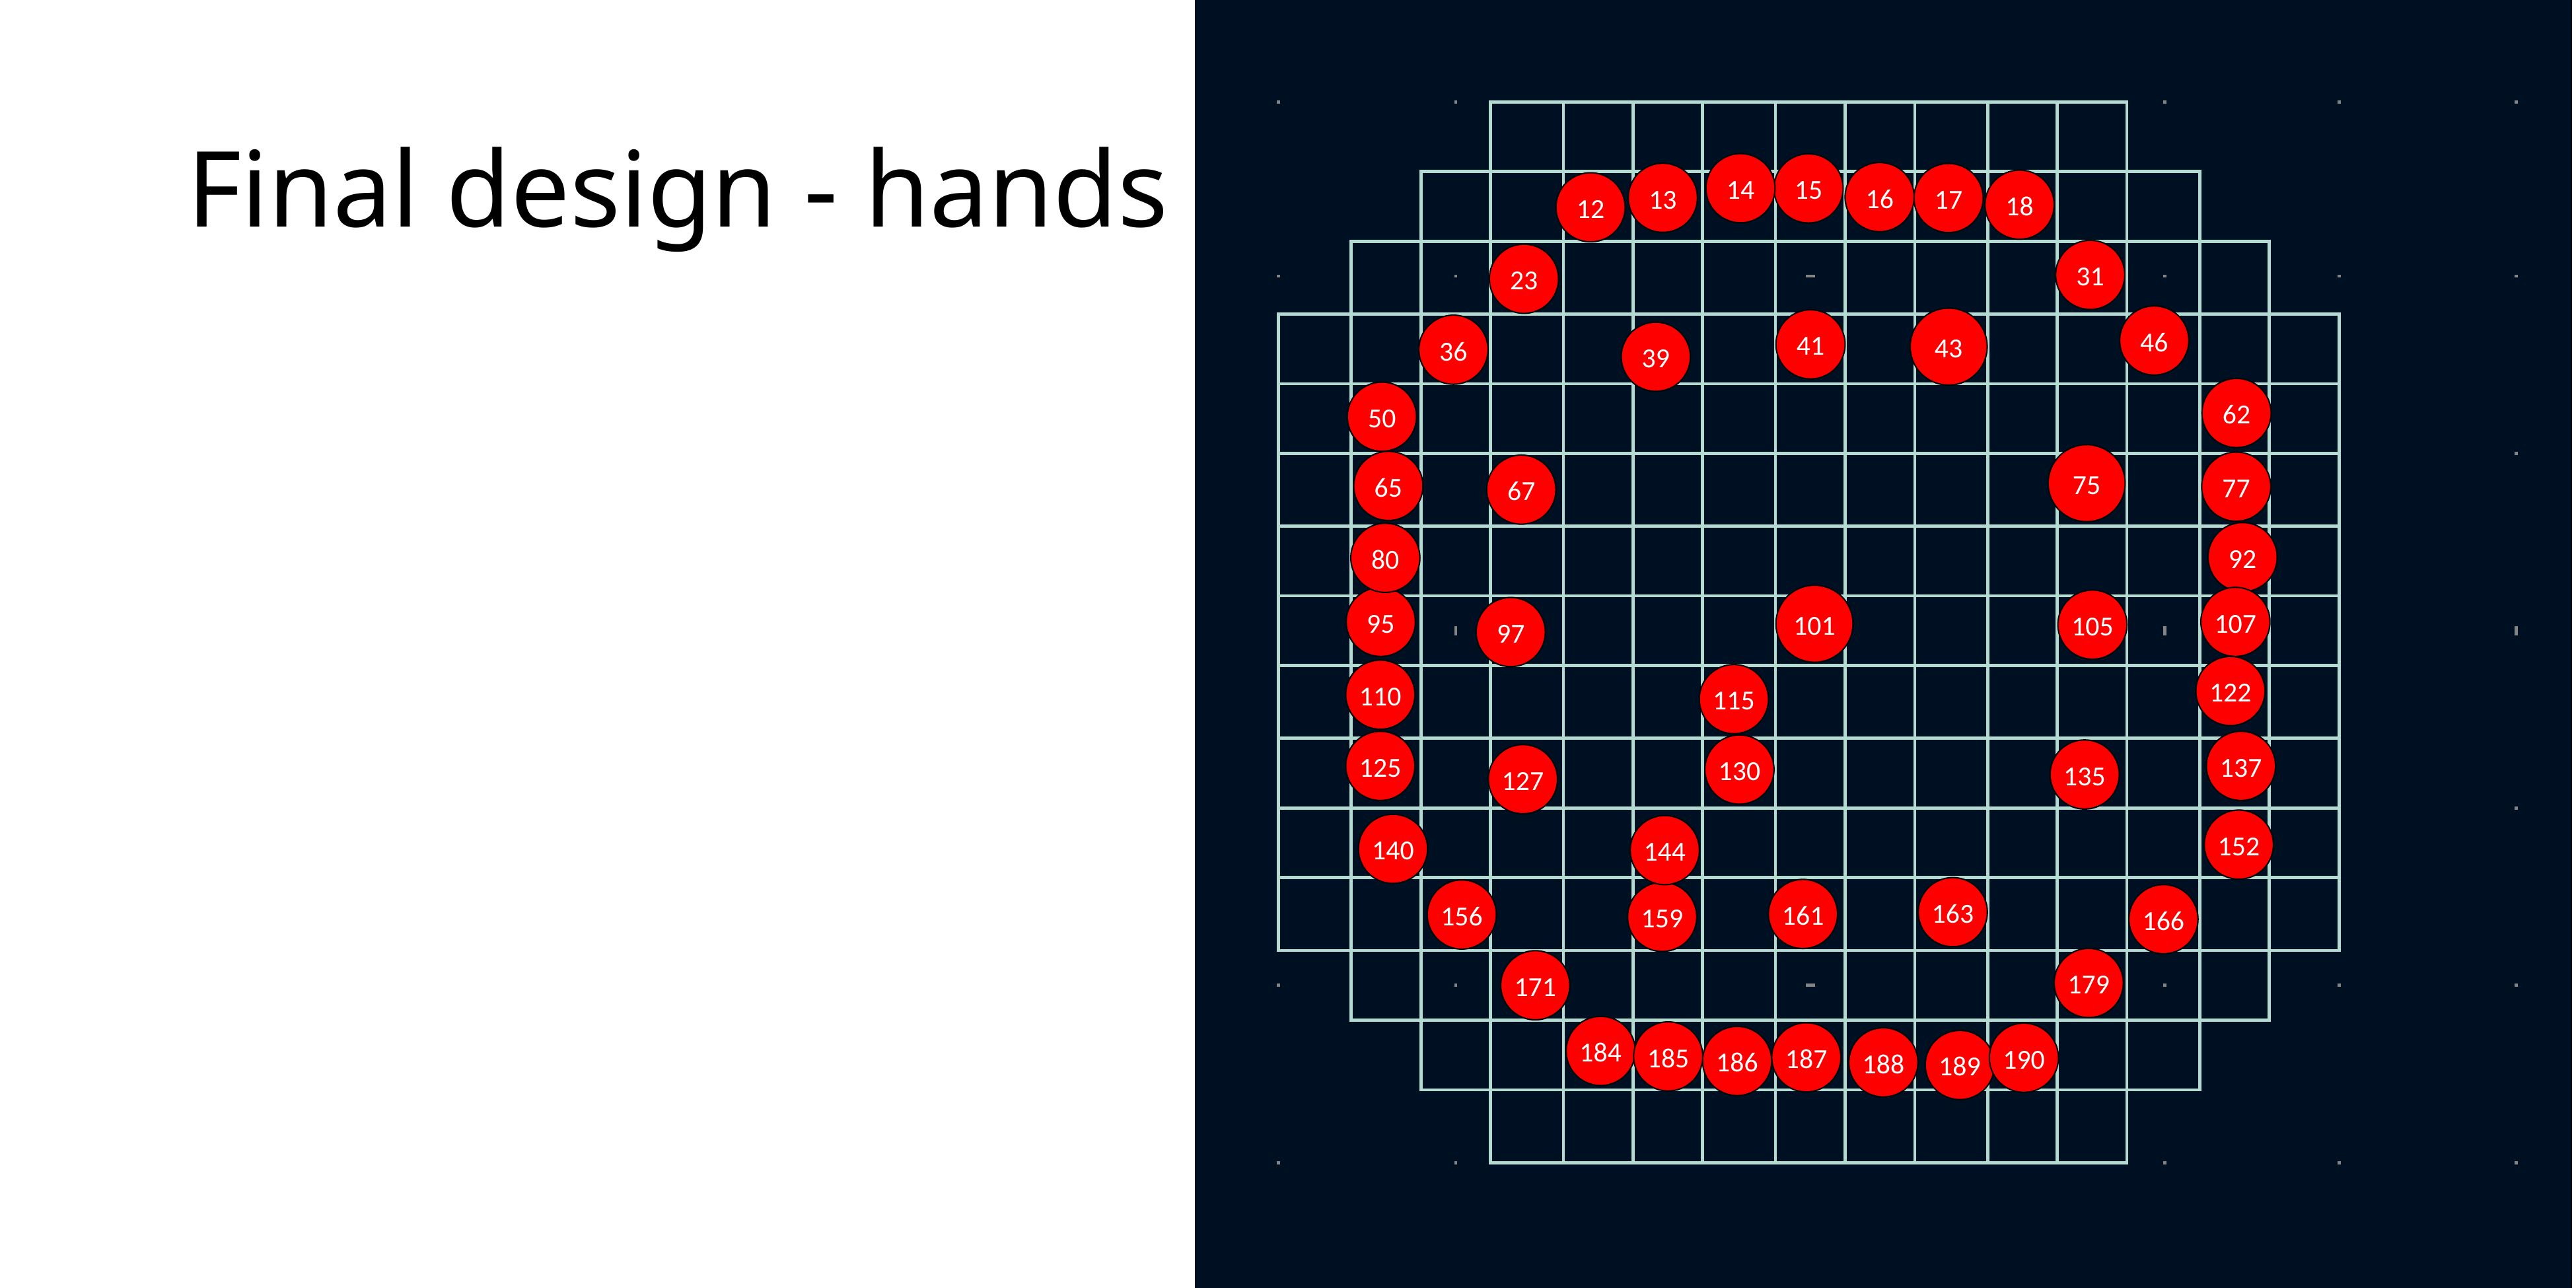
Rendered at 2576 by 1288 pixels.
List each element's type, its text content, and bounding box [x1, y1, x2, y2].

title Final design - hands [177, 68, 1195, 318]
picture [1195, 0, 2572, 1288]
